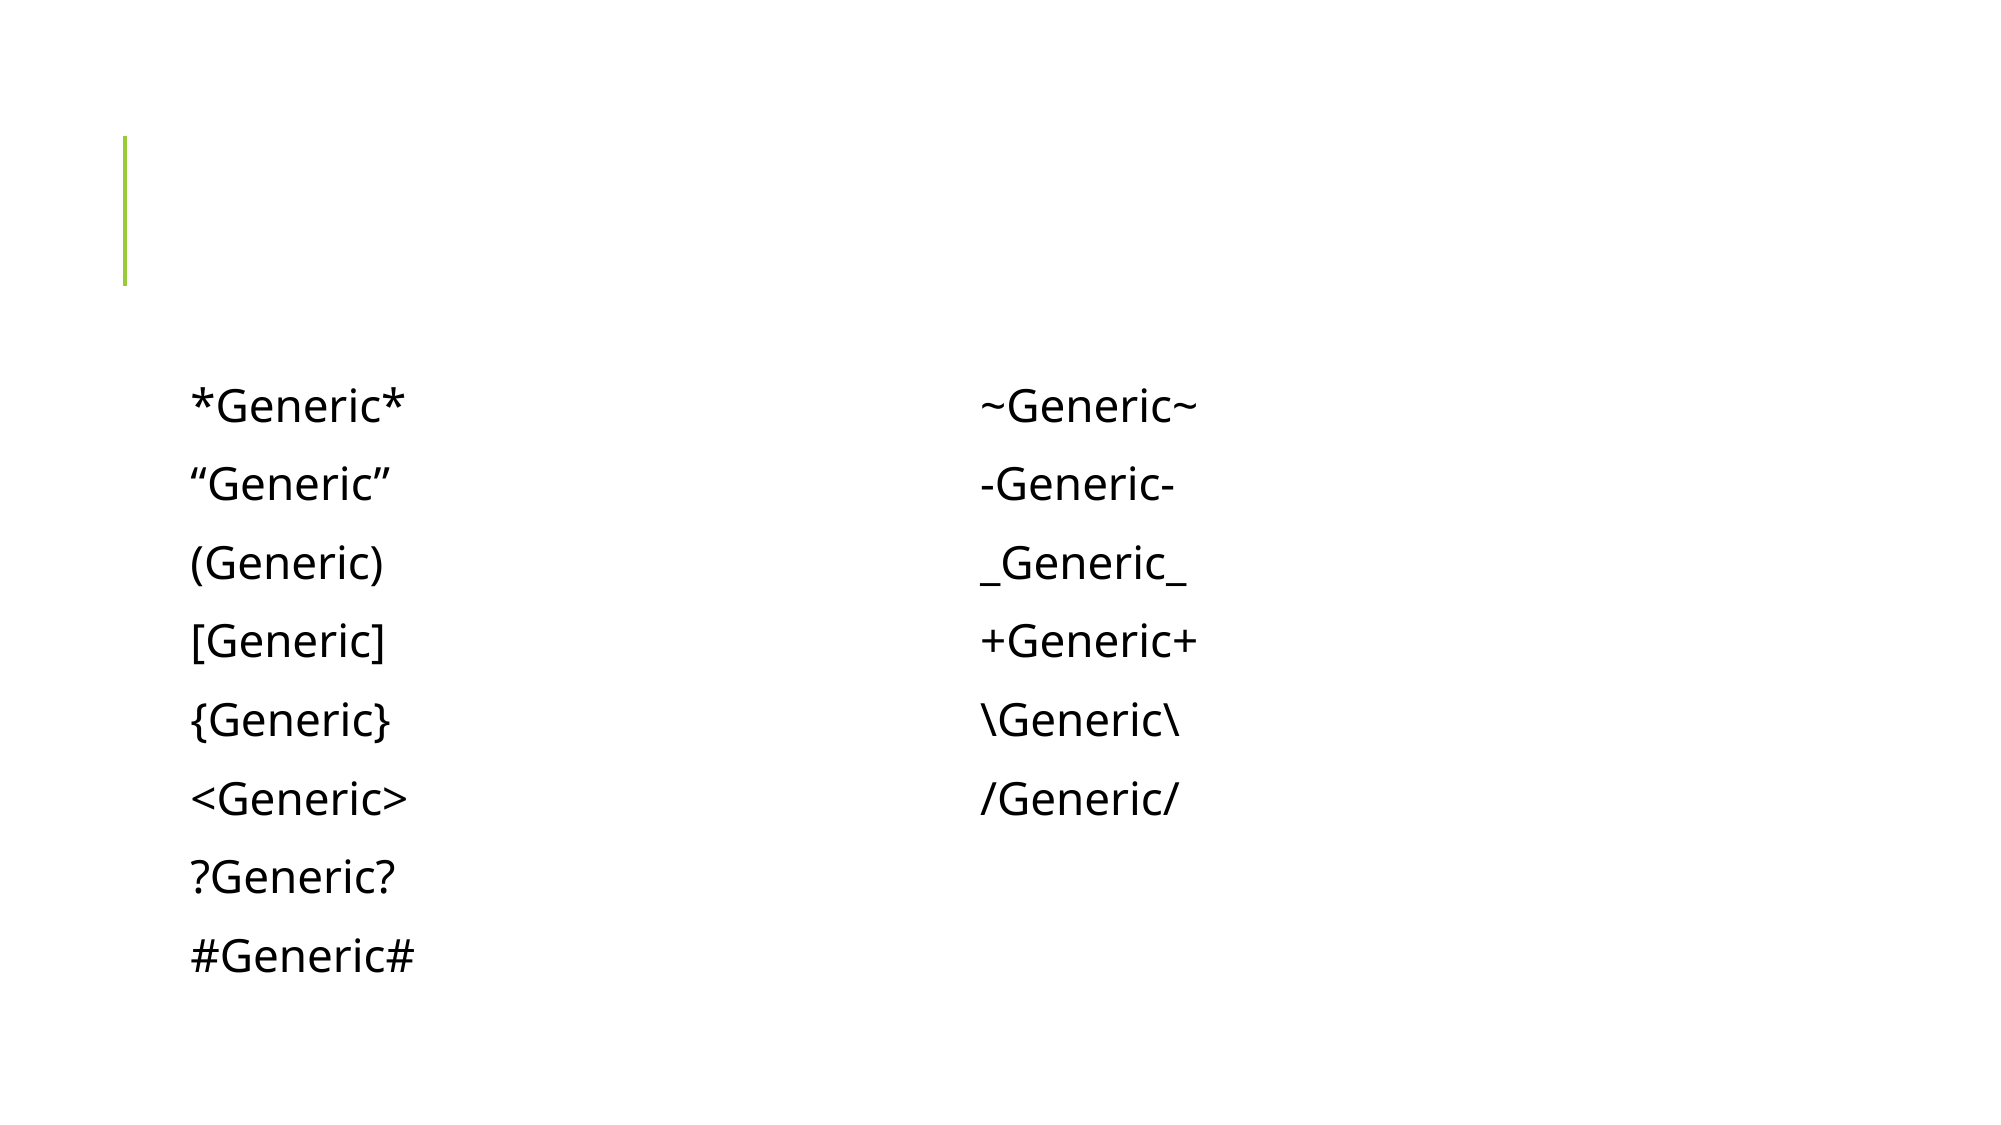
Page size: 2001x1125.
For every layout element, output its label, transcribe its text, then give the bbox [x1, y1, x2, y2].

list *Generic* “Generic” (Generic) [Generic] {Generic} <Generic> ?Generic? #Generic# ~Generic~ -Generic- _Generic_ +Generic+ \Generic\ /Generic/ [168, 375, 1763, 1035]
